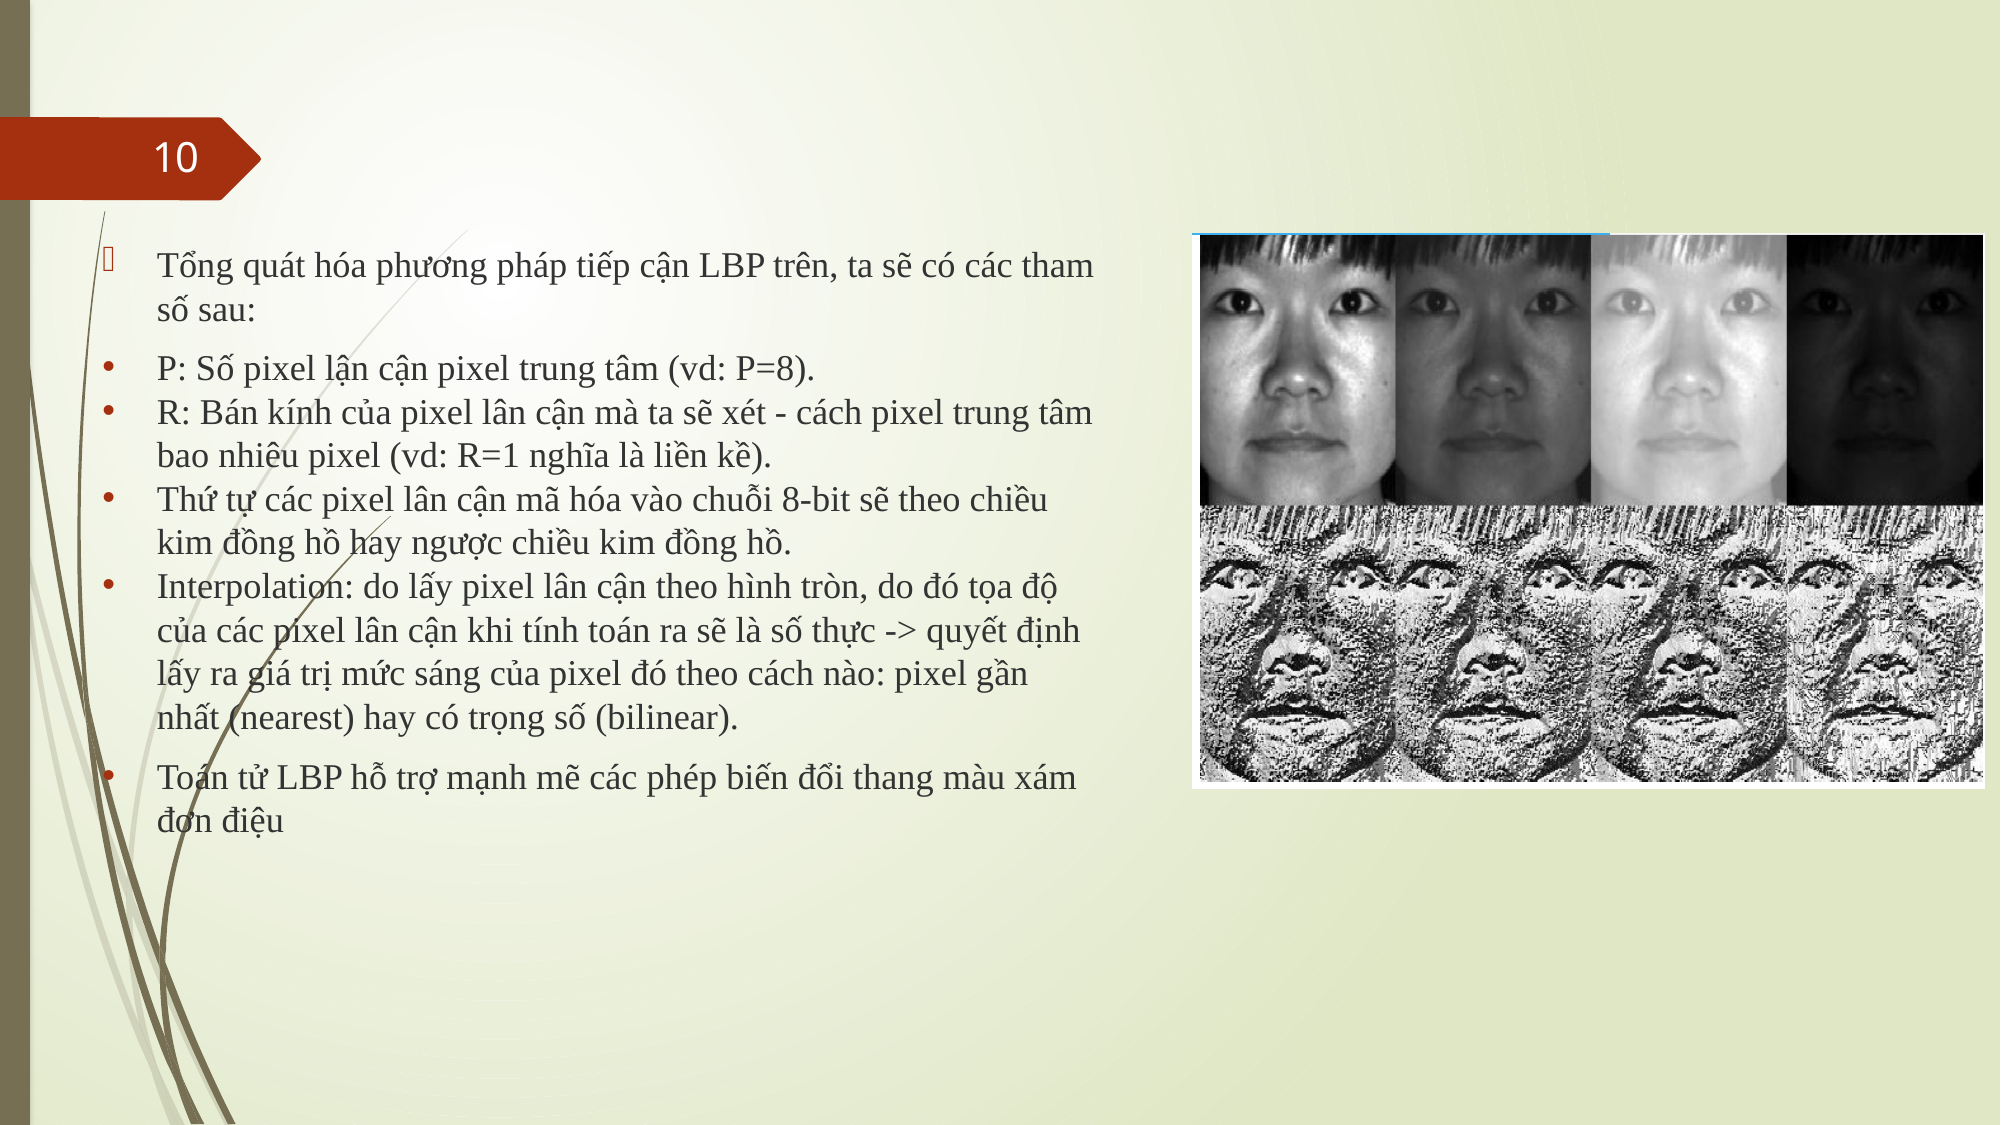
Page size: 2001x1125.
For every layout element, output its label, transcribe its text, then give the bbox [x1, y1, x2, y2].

picture [1191, 233, 1985, 789]
list Tổng quát hóa phương pháp tiếp cận LBP trên, ta sẽ có các tham số sau: P: Số pixel lận cận pixel trung tâm (vd: P=8). R: Bán kính của pixel lân cận mà ta sẽ xét - cách pixel trung tâm bao nhiêu pixel (vd: R=1 nghĩa là liền kề). Thứ tự các pixel lân cận mã hóa vào chuỗi 8-bit sẽ theo chiều kim đồng hồ hay ngược chiều kim đồng hồ. Interpolation: do lấy pixel lân cận theo hình tròn, do đó tọa độ của các pixel lân cận khi tính toán ra sẽ là số thực -> quyết định lấy ra giá trị mức sáng của pixel đó theo cách nào: pixel gần nhất (nearest) hay có trọng số (bilinear). Toán tử LBP hỗ trợ mạnh mẽ các phép biến đổi thang màu xám đơn điệu [87, 233, 1111, 854]
slide_number 10 [87, 129, 216, 190]
